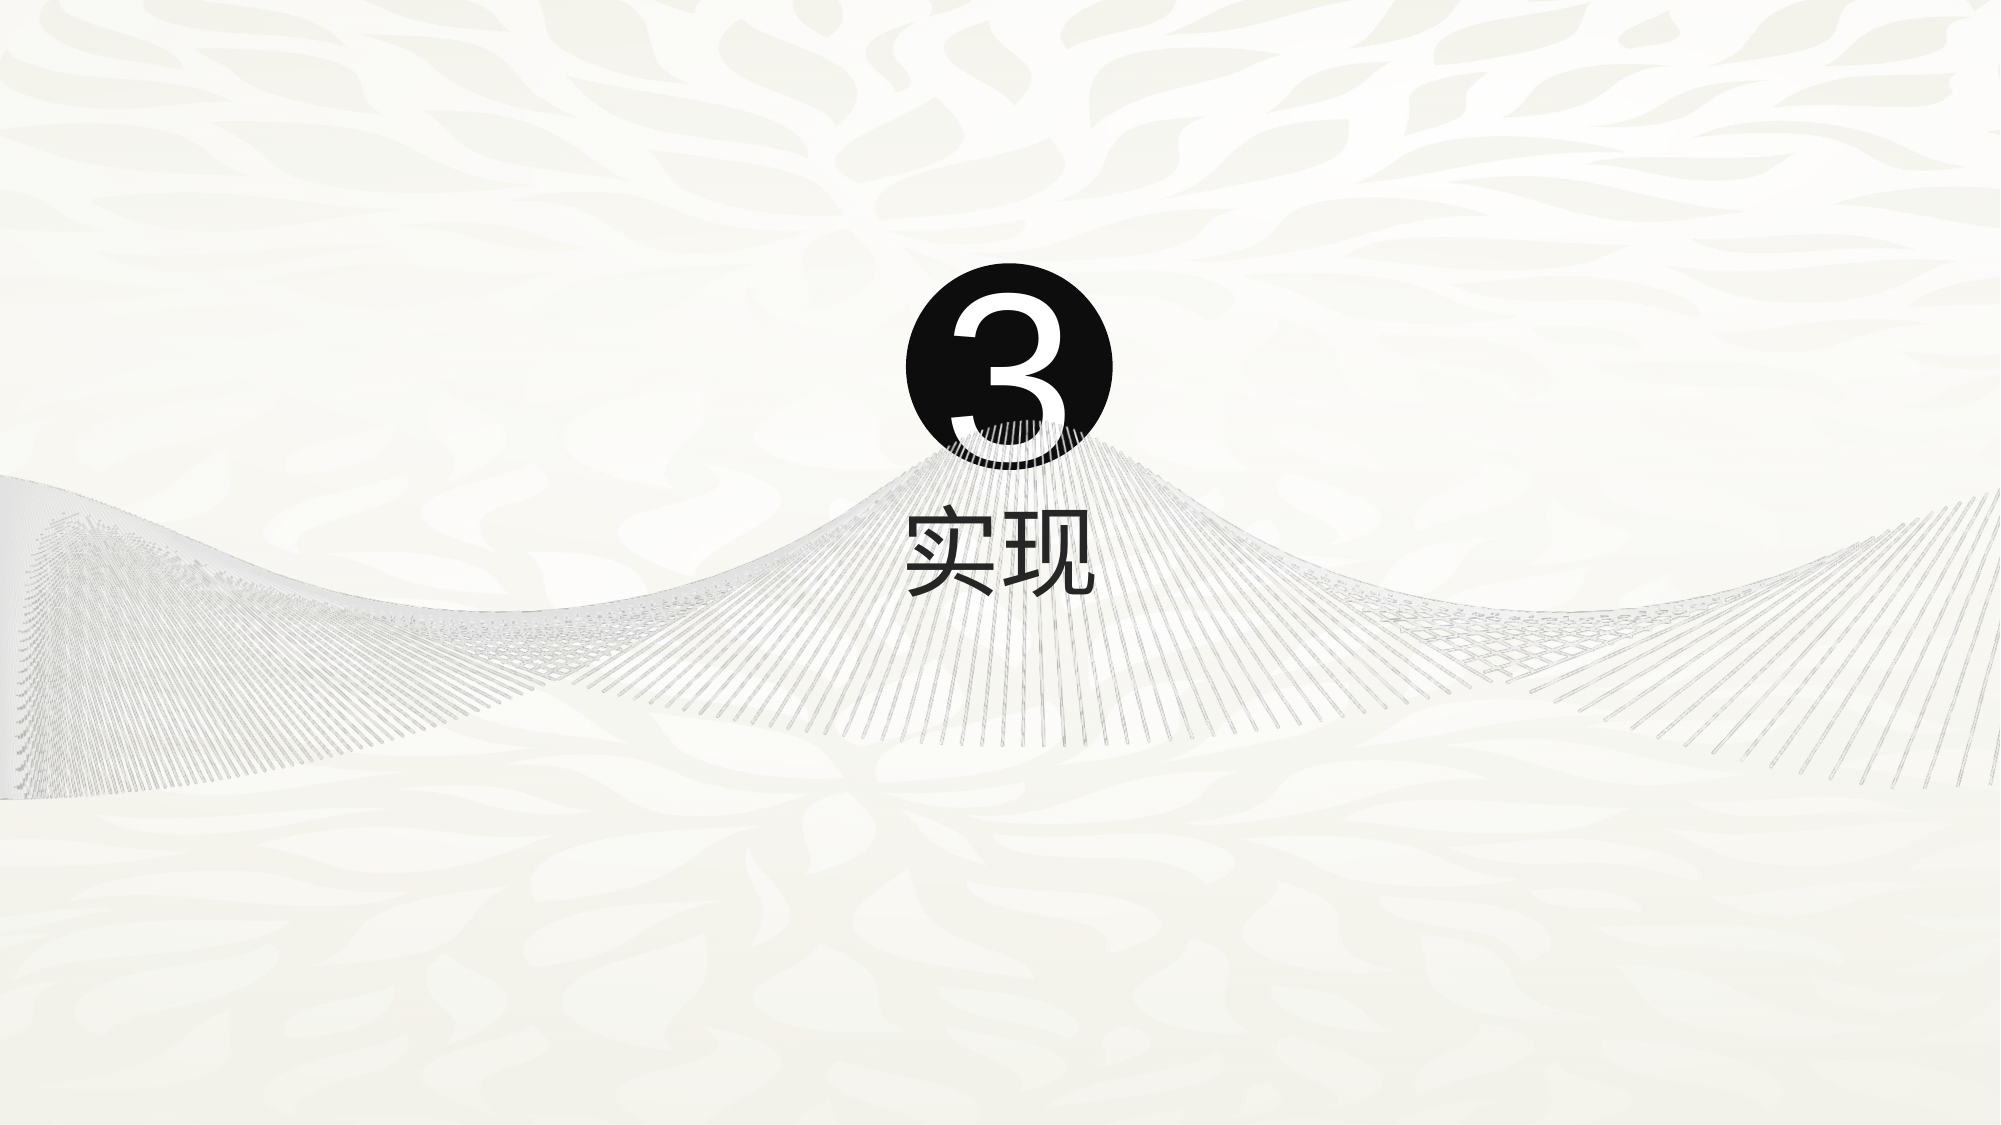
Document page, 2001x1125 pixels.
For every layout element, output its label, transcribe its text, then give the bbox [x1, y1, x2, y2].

picture [0, 373, 2000, 885]
text_box 3 [905, 213, 1113, 419]
